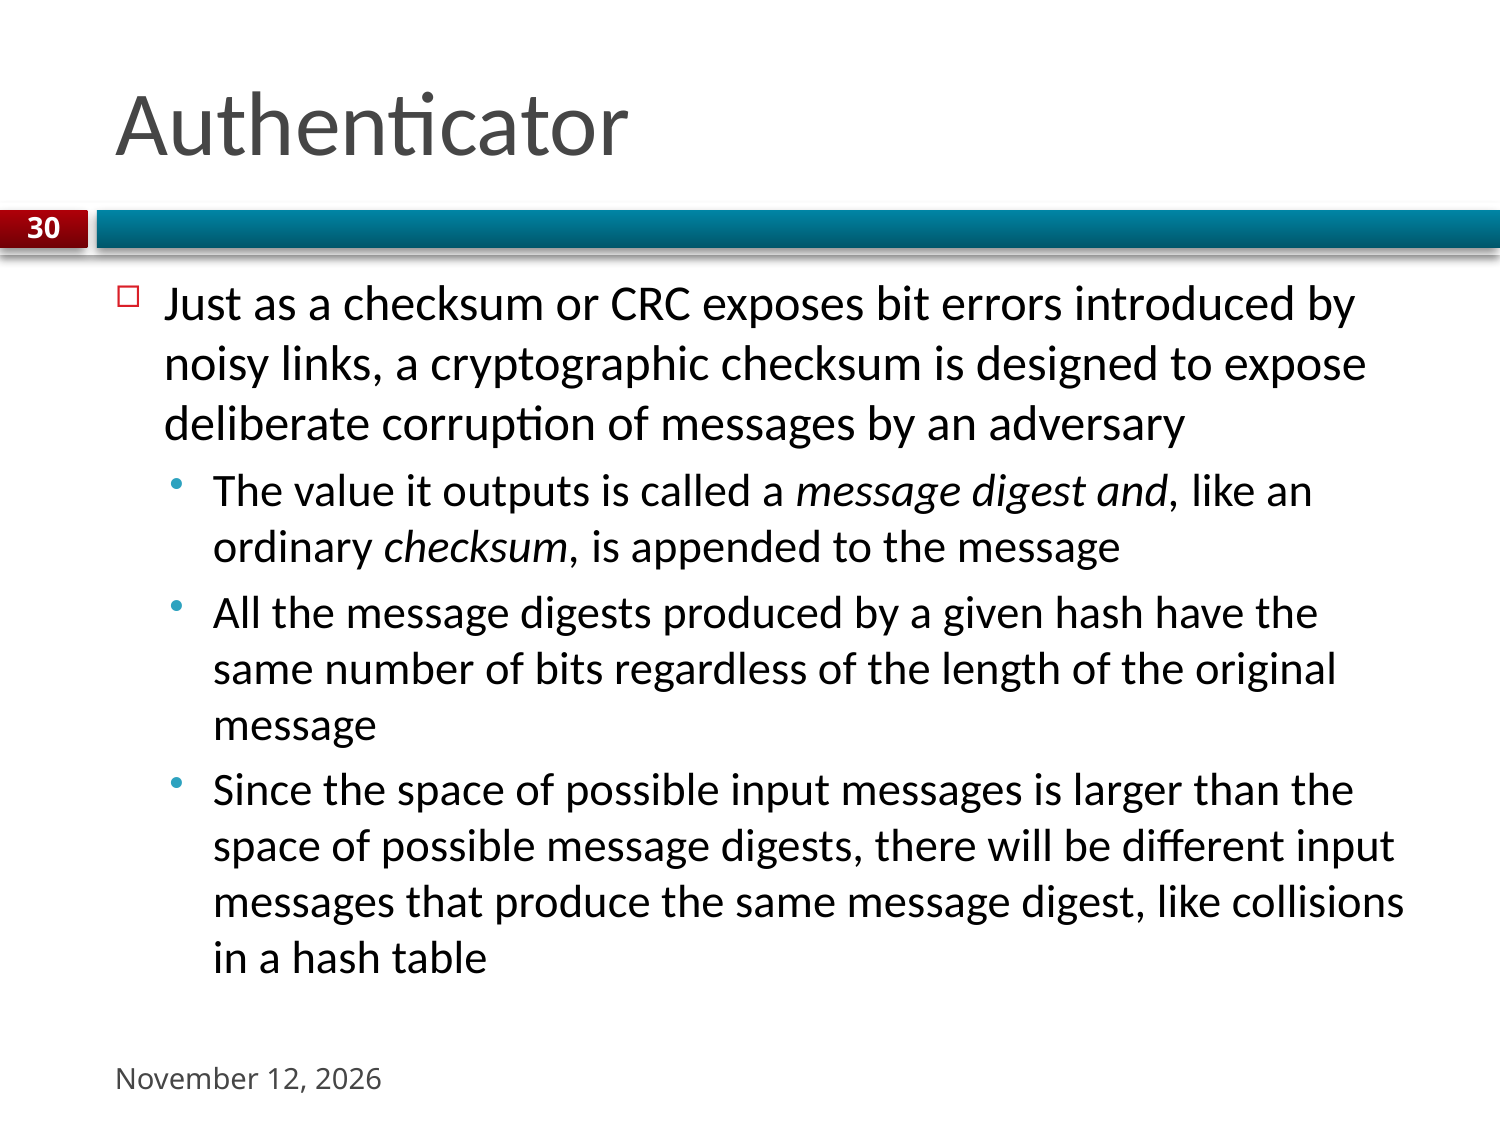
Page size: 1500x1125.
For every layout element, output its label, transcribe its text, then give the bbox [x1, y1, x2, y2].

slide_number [99, 1050, 538, 1110]
list Just as a checksum or CRC exposes bit errors introduced by noisy links, a cryptographic checksum is designed to expose deliberate corruption of messages by an adversary The value it outputs is called a message digest and, like an ordinary checksum, is appended to the message All the message digests produced by a given hash have the same number of bits regardless of the length of the original message Since the space of possible input messages is larger than the space of possible message digests, there will be different input messages that produce the same message digest, like collisions in a hash table [100, 262, 1438, 1000]
title Authenticator [100, 37, 1438, 200]
slide_number 30 [0, 208, 88, 249]
